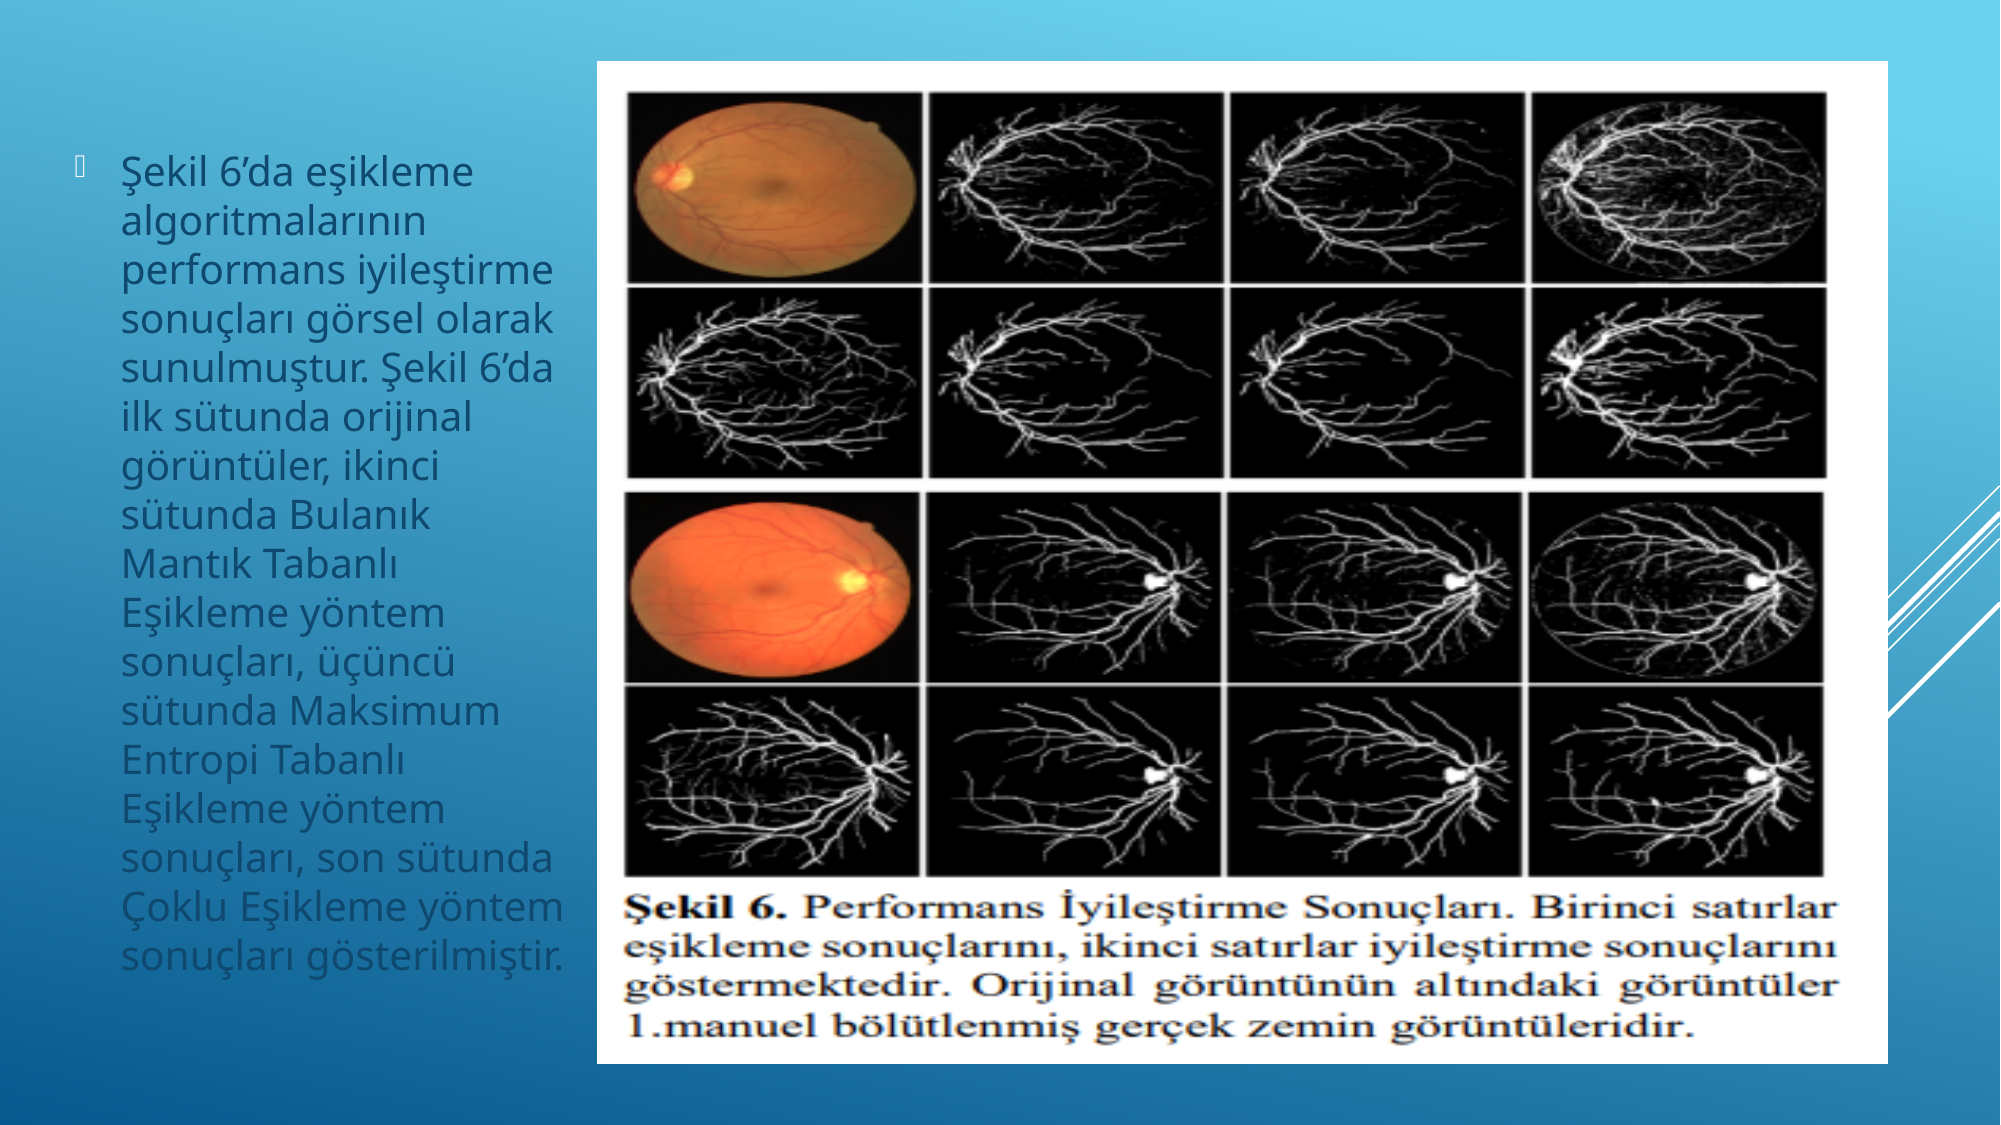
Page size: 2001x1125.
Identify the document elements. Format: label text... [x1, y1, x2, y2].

picture [597, 61, 1888, 1064]
list Şekil 6’da eşikleme algoritmalarının performans iyileştirme sonuçları görsel olarak sunulmuştur. Şekil 6’da ilk sütunda orijinal görüntüler, ikinci sütunda Bulanık Mantık Tabanlı Eşikleme yöntem sonuçları, üçüncü sütunda Maksimum Entropi Tabanlı Eşikleme yöntem sonuçları, son sütunda Çoklu Eşikleme yöntem sonuçları gösterilmiştir. [59, 112, 582, 1013]
